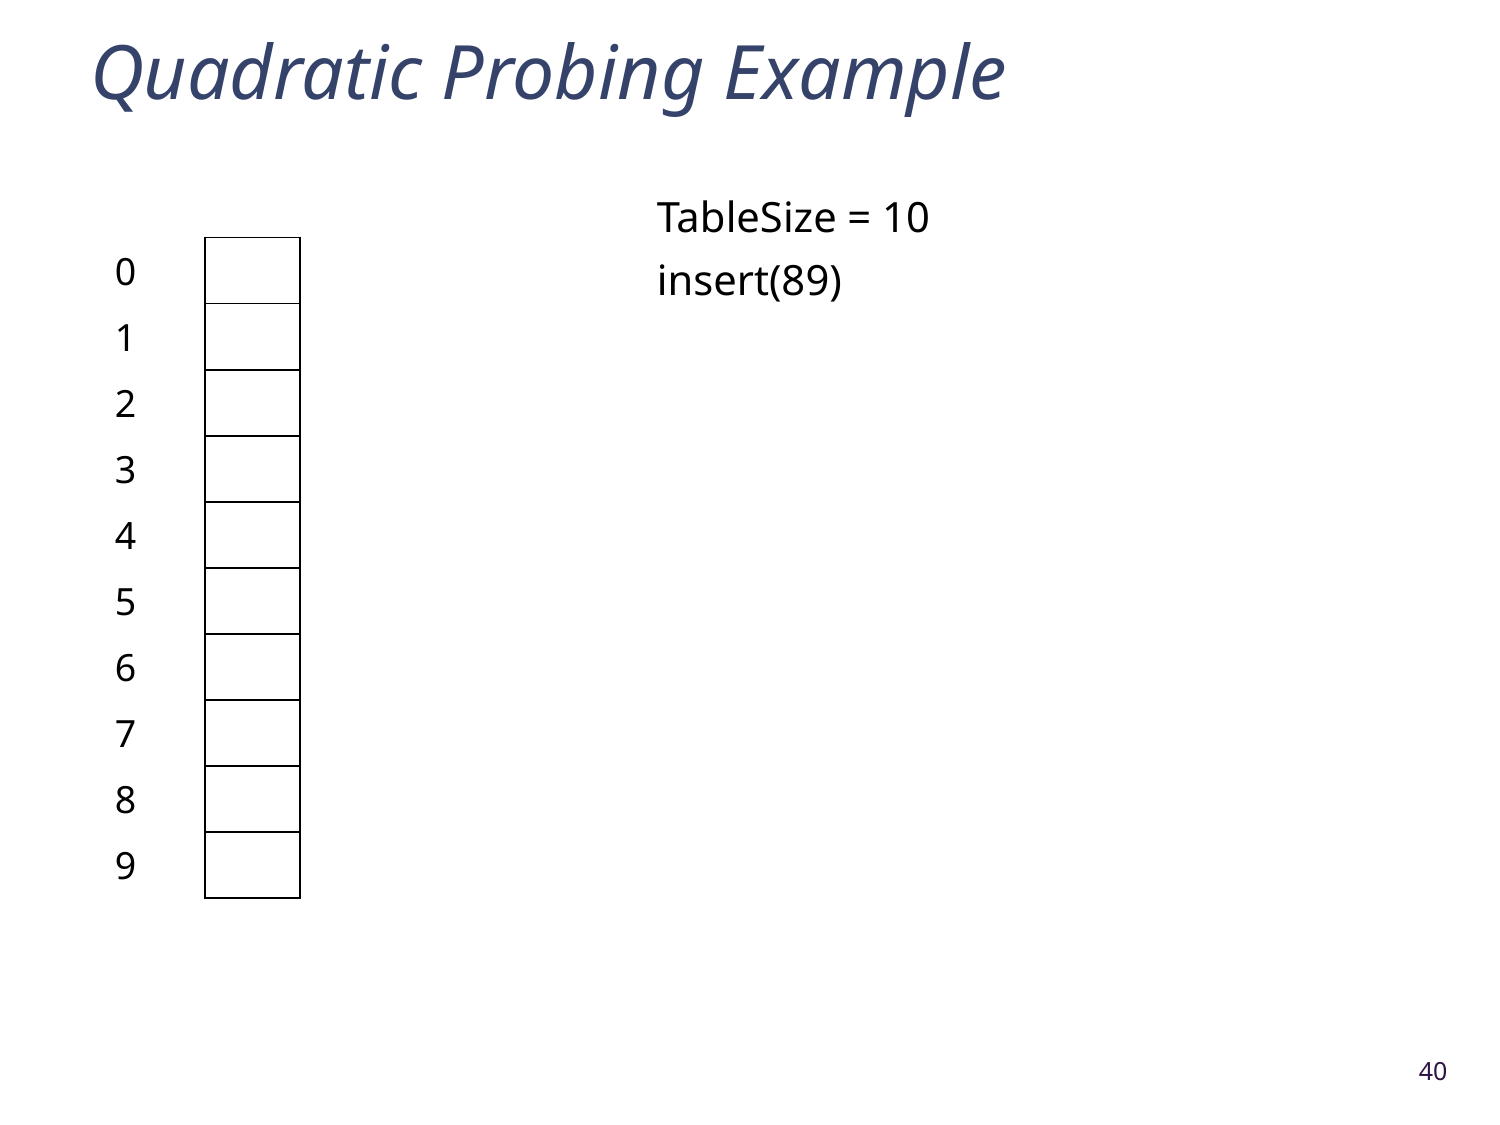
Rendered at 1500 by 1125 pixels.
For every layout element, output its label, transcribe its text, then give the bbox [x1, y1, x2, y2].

table_cell [206, 701, 299, 765]
table_cell [206, 635, 299, 699]
table_cell [206, 767, 299, 831]
table_cell [206, 503, 299, 567]
text_box TableSize = 10 insert(89) [642, 183, 1365, 311]
table_cell 3 [100, 436, 204, 502]
table_cell [206, 569, 299, 633]
table_cell 7 [100, 700, 204, 766]
slide_number 40 [1333, 1042, 1463, 1103]
table_cell [206, 371, 299, 435]
table_cell 5 [100, 568, 204, 634]
table_cell 6 [100, 634, 204, 700]
table_header [206, 238, 299, 303]
table_cell [206, 833, 299, 897]
table_cell 8 [100, 766, 204, 832]
title Quadratic Probing Example [75, 24, 1463, 105]
table_header 0 [100, 238, 204, 304]
table_cell 9 [100, 832, 204, 898]
table_cell [206, 437, 299, 501]
table_cell 2 [100, 370, 204, 436]
table_cell 1 [100, 304, 204, 370]
table_cell 4 [100, 502, 204, 568]
table_cell [206, 304, 299, 369]
